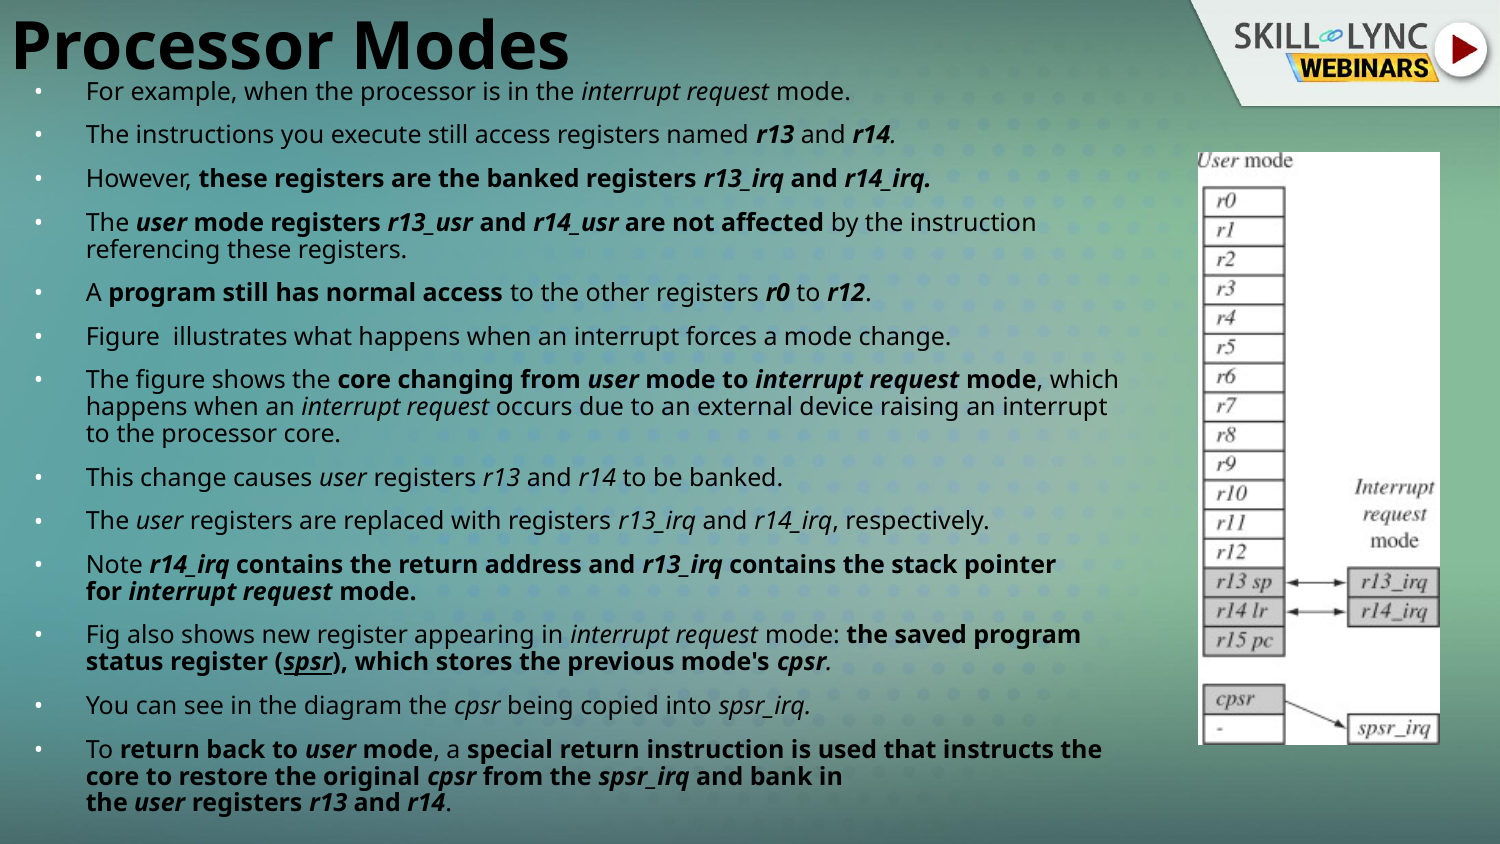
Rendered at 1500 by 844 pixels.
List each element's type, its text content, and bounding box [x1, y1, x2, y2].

list For example, when the processor is in the interrupt request mode. The instructions you execute still access registers named r13 and r14. However, these registers are the banked registers r13_irq and r14_irq. The user mode registers r13_usr and r14_usr are not affected by the instruction referencing these registers. A program still has normal access to the other registers r0 to r12. Figure illustrates what happens when an interrupt forces a mode change. The figure shows the core changing from user mode to interrupt request mode, which happens when an interrupt request occurs due to an external device raising an interrupt to the processor core. This change causes user registers r13 and r14 to be banked. The user registers are replaced with registers r13_irq and r14_irq, respectively. Note r14_irq contains the return address and r13_irq contains the stack pointer for interrupt request mode. Fig also shows new register appearing in interrupt request mode: the saved program status register (spsr), which stores the previous mode's cpsr. You can see in the diagram the cpsr being copied into spsr_irq. To return back to user mode, a special return instruction is used that instructs the core to restore the original cpsr from the spsr_irq and bank in the user registers r13 and r14. [0, 73, 1131, 772]
title Processor Modes [0, 16, 1294, 80]
picture [0, 0, 1500, 844]
